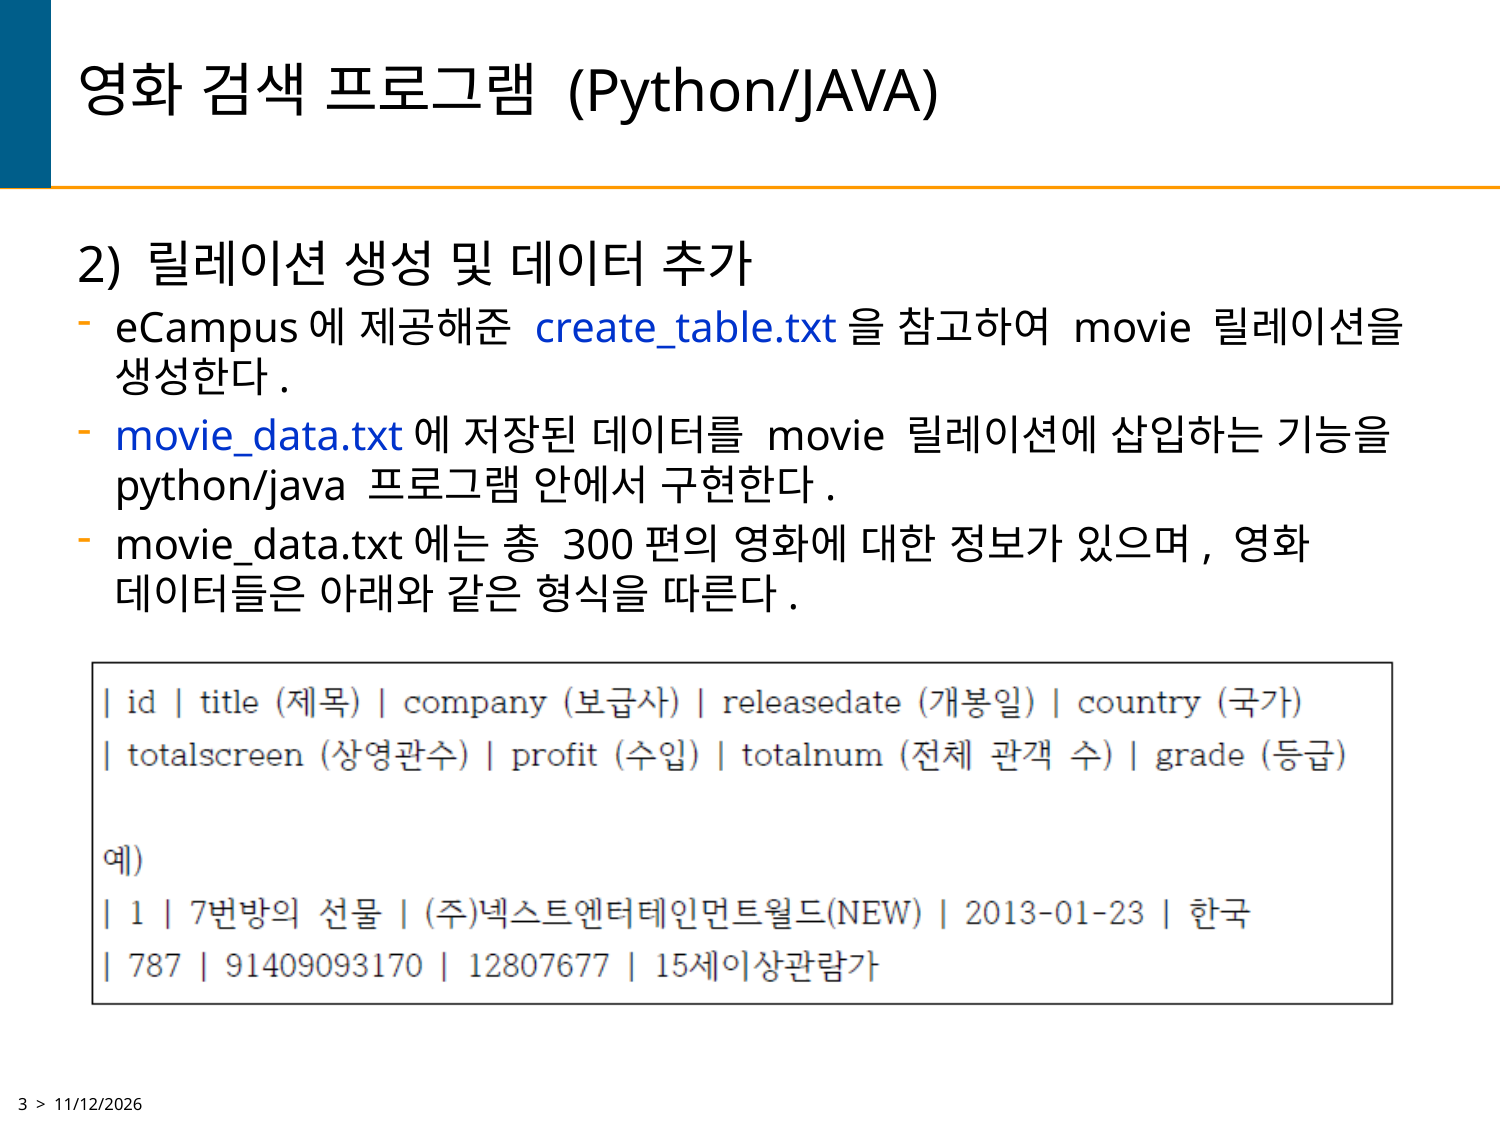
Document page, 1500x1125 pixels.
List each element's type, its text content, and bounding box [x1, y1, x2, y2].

list 2) 릴레이션 생성 및 데이터 추가 eCampus에 제공해준 create_table.txt을 참고하여 movie 릴레이션을 생성한다. movie_data.txt에 저장된 데이터를 movie 릴레이션에 삽입하는 기능을 python/java 프로그램 안에서 구현한다. movie_data.txt에는 총 300편의 영화에 대한 정보가 있으며, 영화 데이터들은 아래와 같은 형식을 따른다. [62, 224, 1463, 1013]
picture [87, 649, 1407, 1013]
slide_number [3, 1086, 214, 1125]
title 영화 검색 프로그램 (Python/JAVA) [62, 0, 1463, 188]
